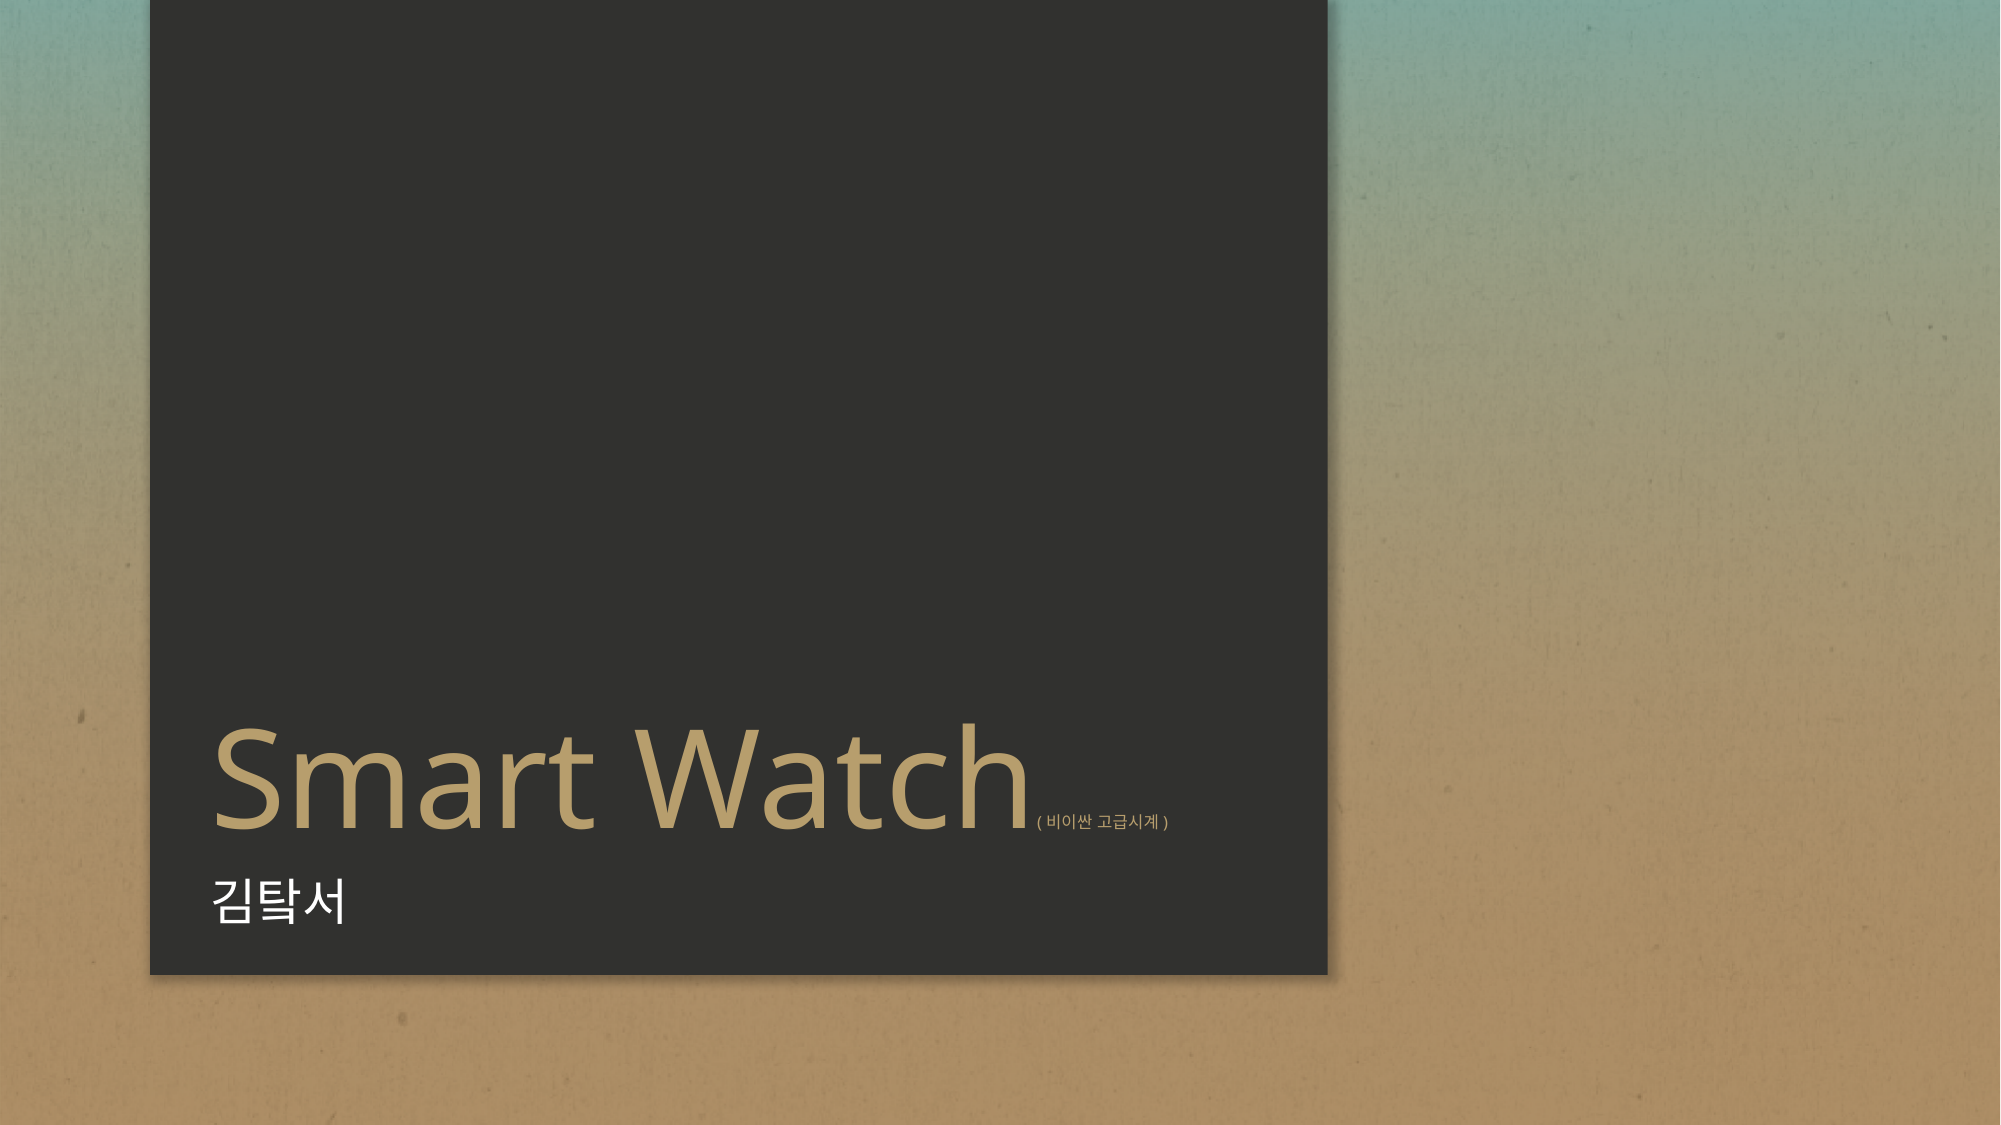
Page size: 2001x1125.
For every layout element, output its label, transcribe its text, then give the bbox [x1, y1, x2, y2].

picture [0, 0, 2001, 1125]
title Smart Watch(비이싼 고급시계) [195, 412, 1283, 863]
subtitle 김탘서 [195, 870, 1283, 945]
